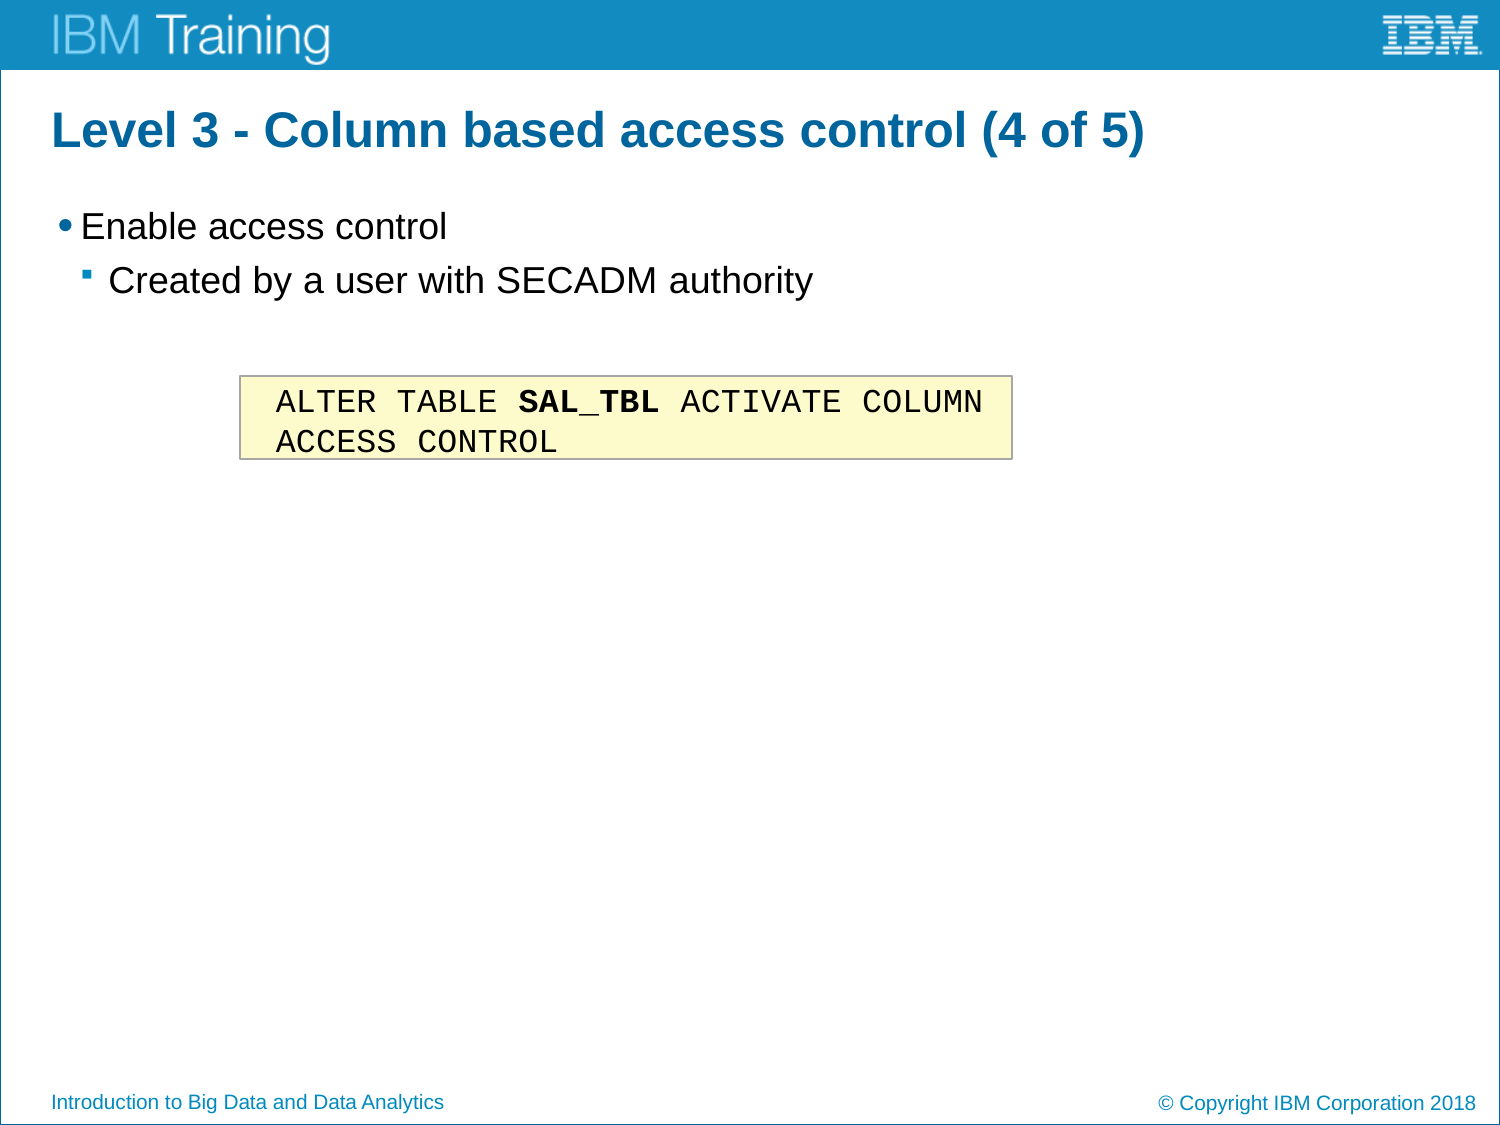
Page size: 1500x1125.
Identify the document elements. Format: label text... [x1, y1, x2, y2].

picture [0, 0, 1500, 70]
picture [1158, 1095, 1166, 1109]
list Enable access control Created by a user with SECADM authority [38, 195, 1484, 1074]
picture [1167, 1096, 1173, 1109]
text_box ALTER TABLE SAL_TBL ACTIVATE COLUMN ACCESS CONTROL [239, 376, 1013, 459]
title Level 3 - Column based access control (4 of 5) [36, 75, 1485, 180]
